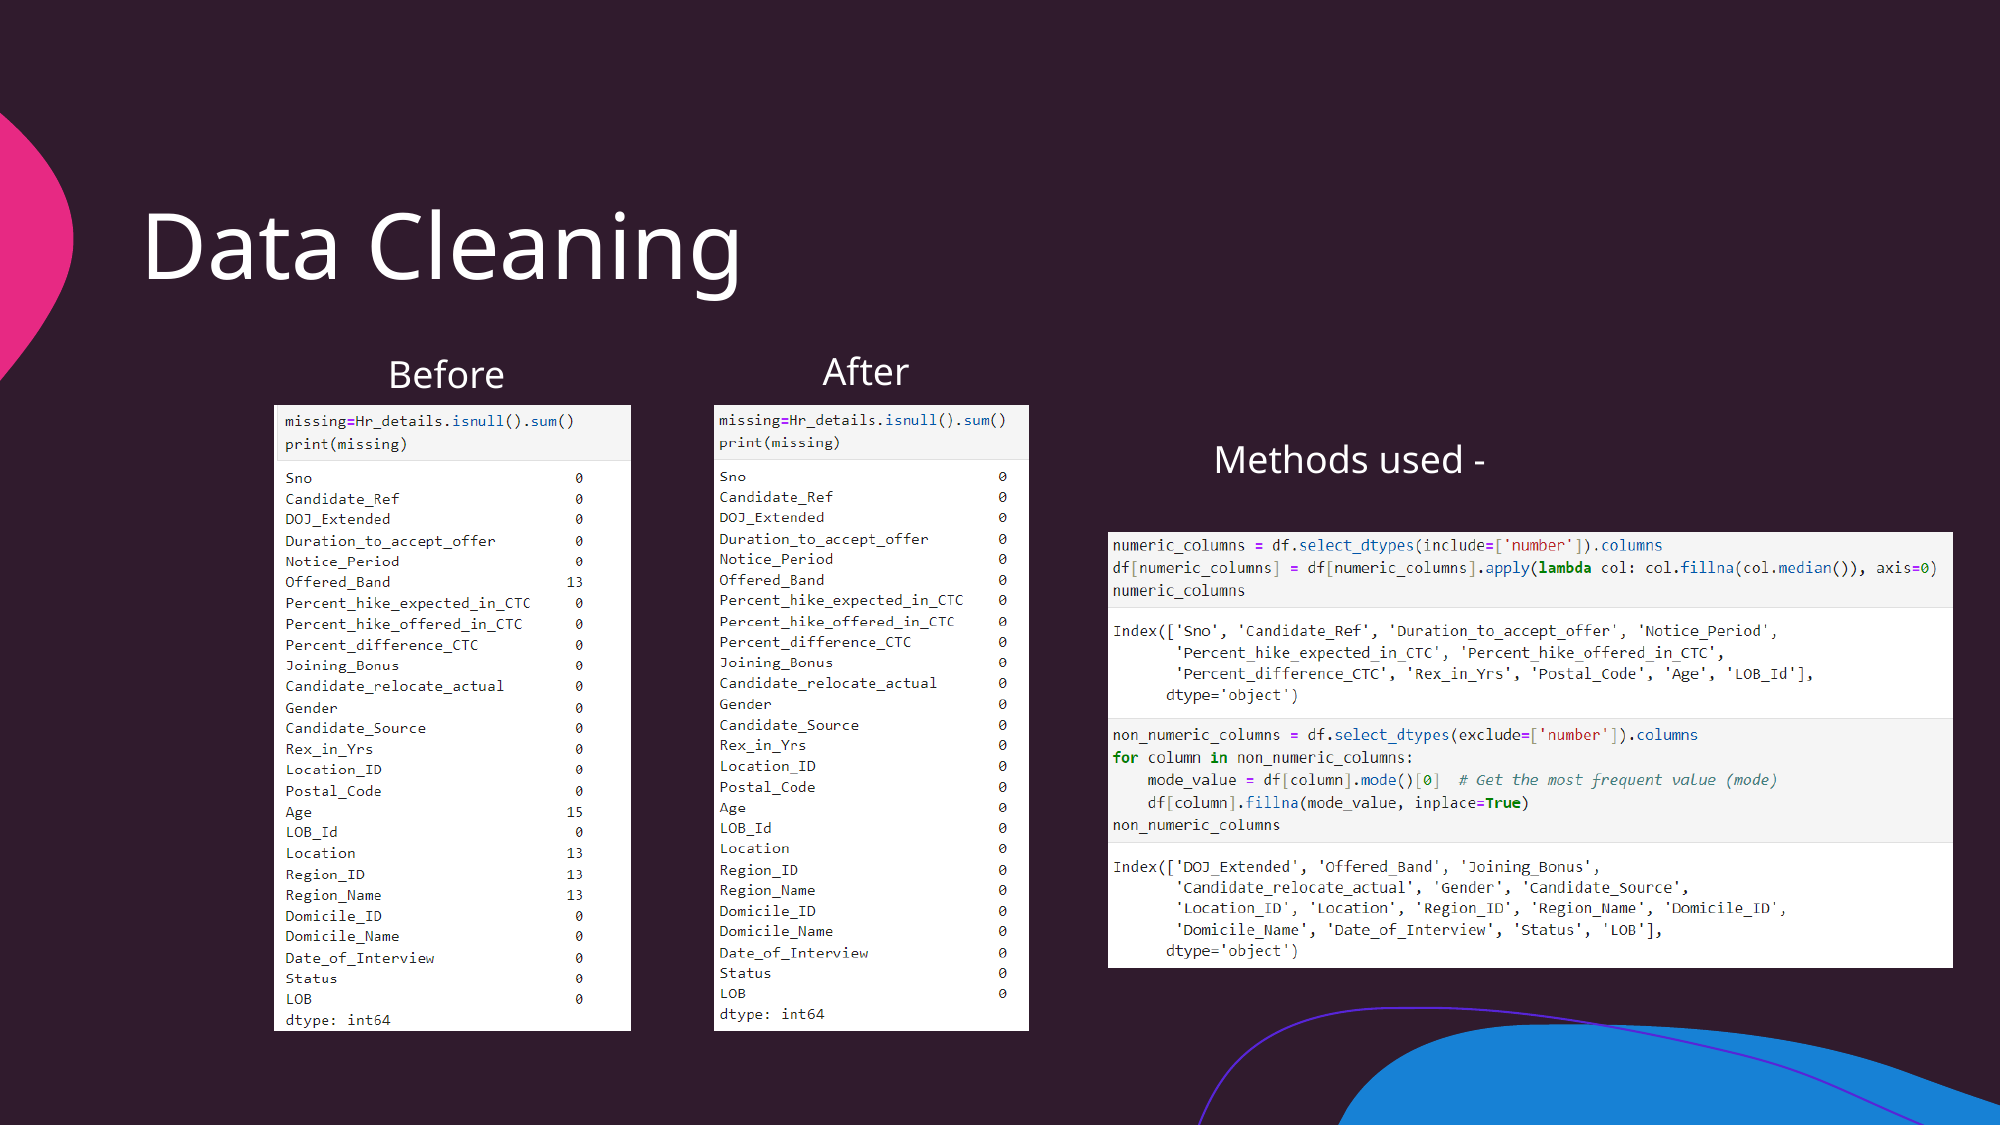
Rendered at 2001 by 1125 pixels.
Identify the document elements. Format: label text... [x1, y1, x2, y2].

text_box After [774, 340, 958, 400]
picture [1108, 532, 1953, 968]
title Data Cleaning [125, 125, 1875, 375]
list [714, 405, 1029, 1031]
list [273, 405, 631, 1031]
text_box Methods used - [1192, 428, 1507, 488]
text_box Before [354, 343, 539, 404]
